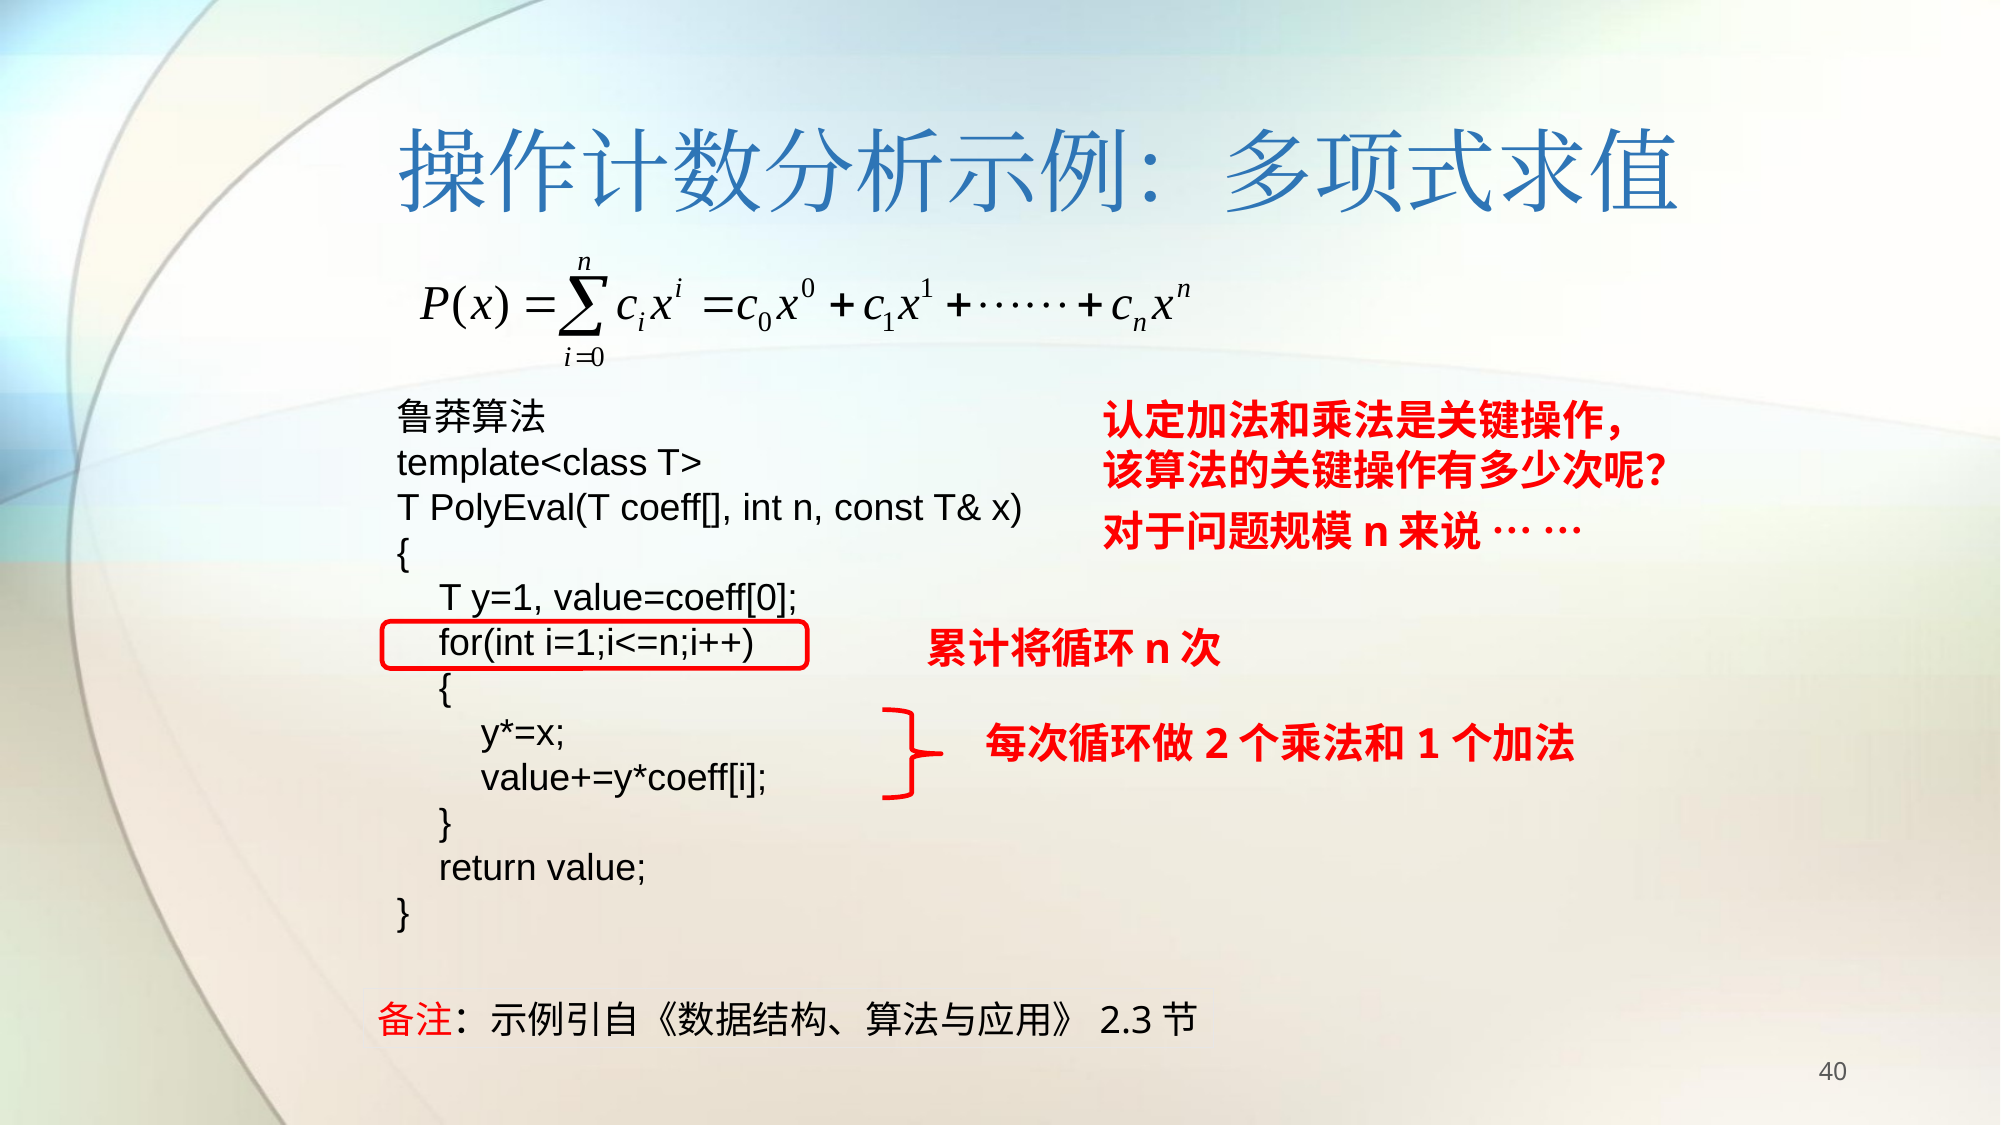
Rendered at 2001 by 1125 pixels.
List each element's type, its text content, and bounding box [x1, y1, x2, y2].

text_box 认定加法和乘法是关键操作， 该算法的关键操作有多少次呢？ [1088, 385, 1707, 496]
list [411, 238, 1201, 377]
text_box 备注：示例引自《数据结构、算法与应用》2.3节 [363, 988, 1214, 1048]
text_box 鲁莽算法 template<class T> T PolyEval(T coeff[], int n, const T& x) { T y=1, value=coeff[0]; for(int i=1;i<=n;i++) { y*=x; value+=y*coeff[i]; } return value; } [382, 385, 1118, 941]
text_box 每次循环做2个乘法和1个加法 [970, 709, 1707, 775]
text_box 累计将循环n次 [911, 614, 1383, 680]
text_box 对于问题规模n来说 … … [1088, 496, 1707, 562]
slide_number 40 [1325, 1042, 1863, 1103]
text_box [882, 709, 942, 798]
picture [0, 0, 2001, 1125]
text_box [382, 621, 808, 669]
title 操作计数分析示例：多项式求值 [381, 59, 1863, 278]
